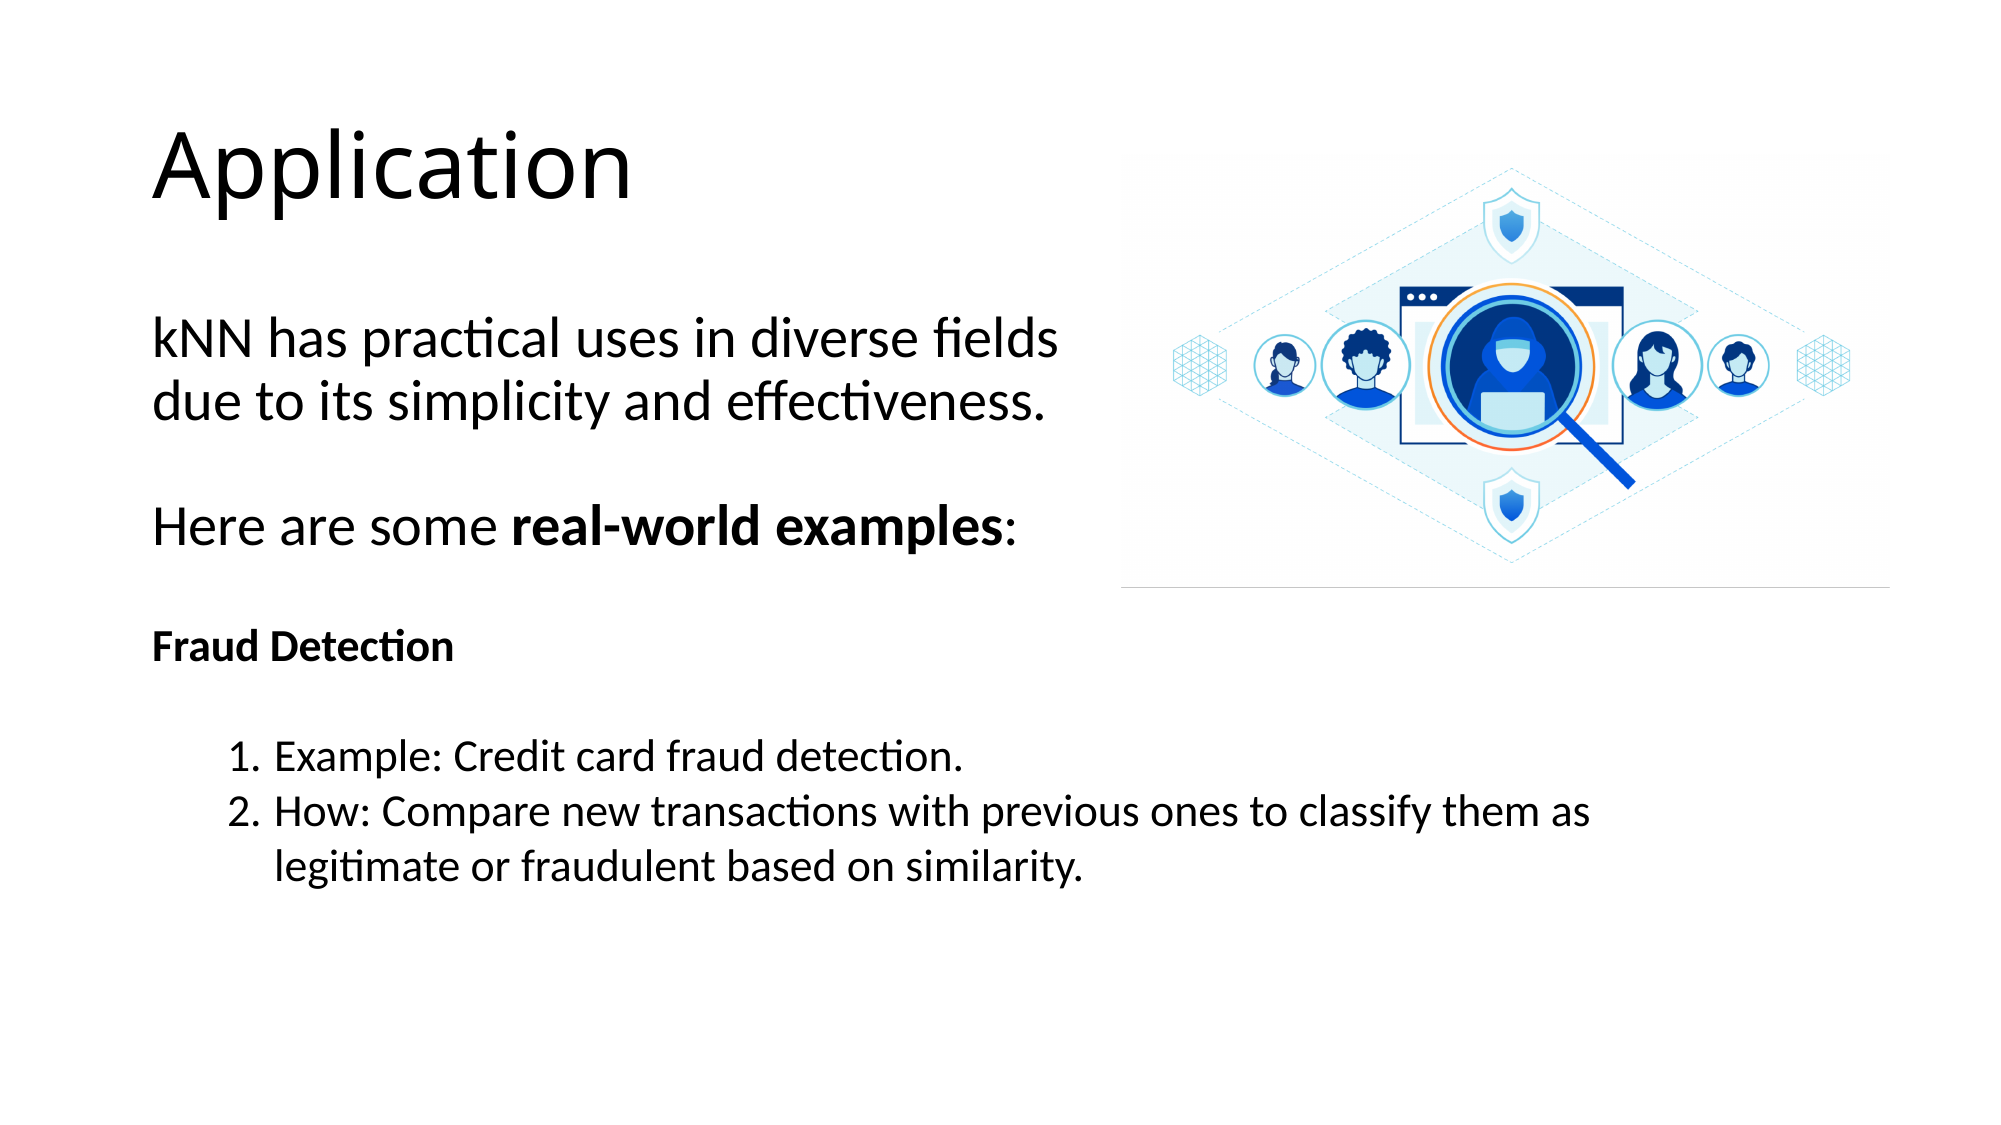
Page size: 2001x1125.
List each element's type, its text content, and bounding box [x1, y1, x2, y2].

text_box Fraud Detection Example: Credit card fraud detection. How: Compare new transactions with previous ones to classify them as legitimate or fraudulent based on similarity. [137, 609, 1793, 899]
title Application [137, 59, 1863, 278]
picture [1121, 154, 1890, 588]
text_box kNN has practical uses in diverse fields due to its simplicity and effectiveness. Here are some real-world examples: [137, 299, 1863, 609]
